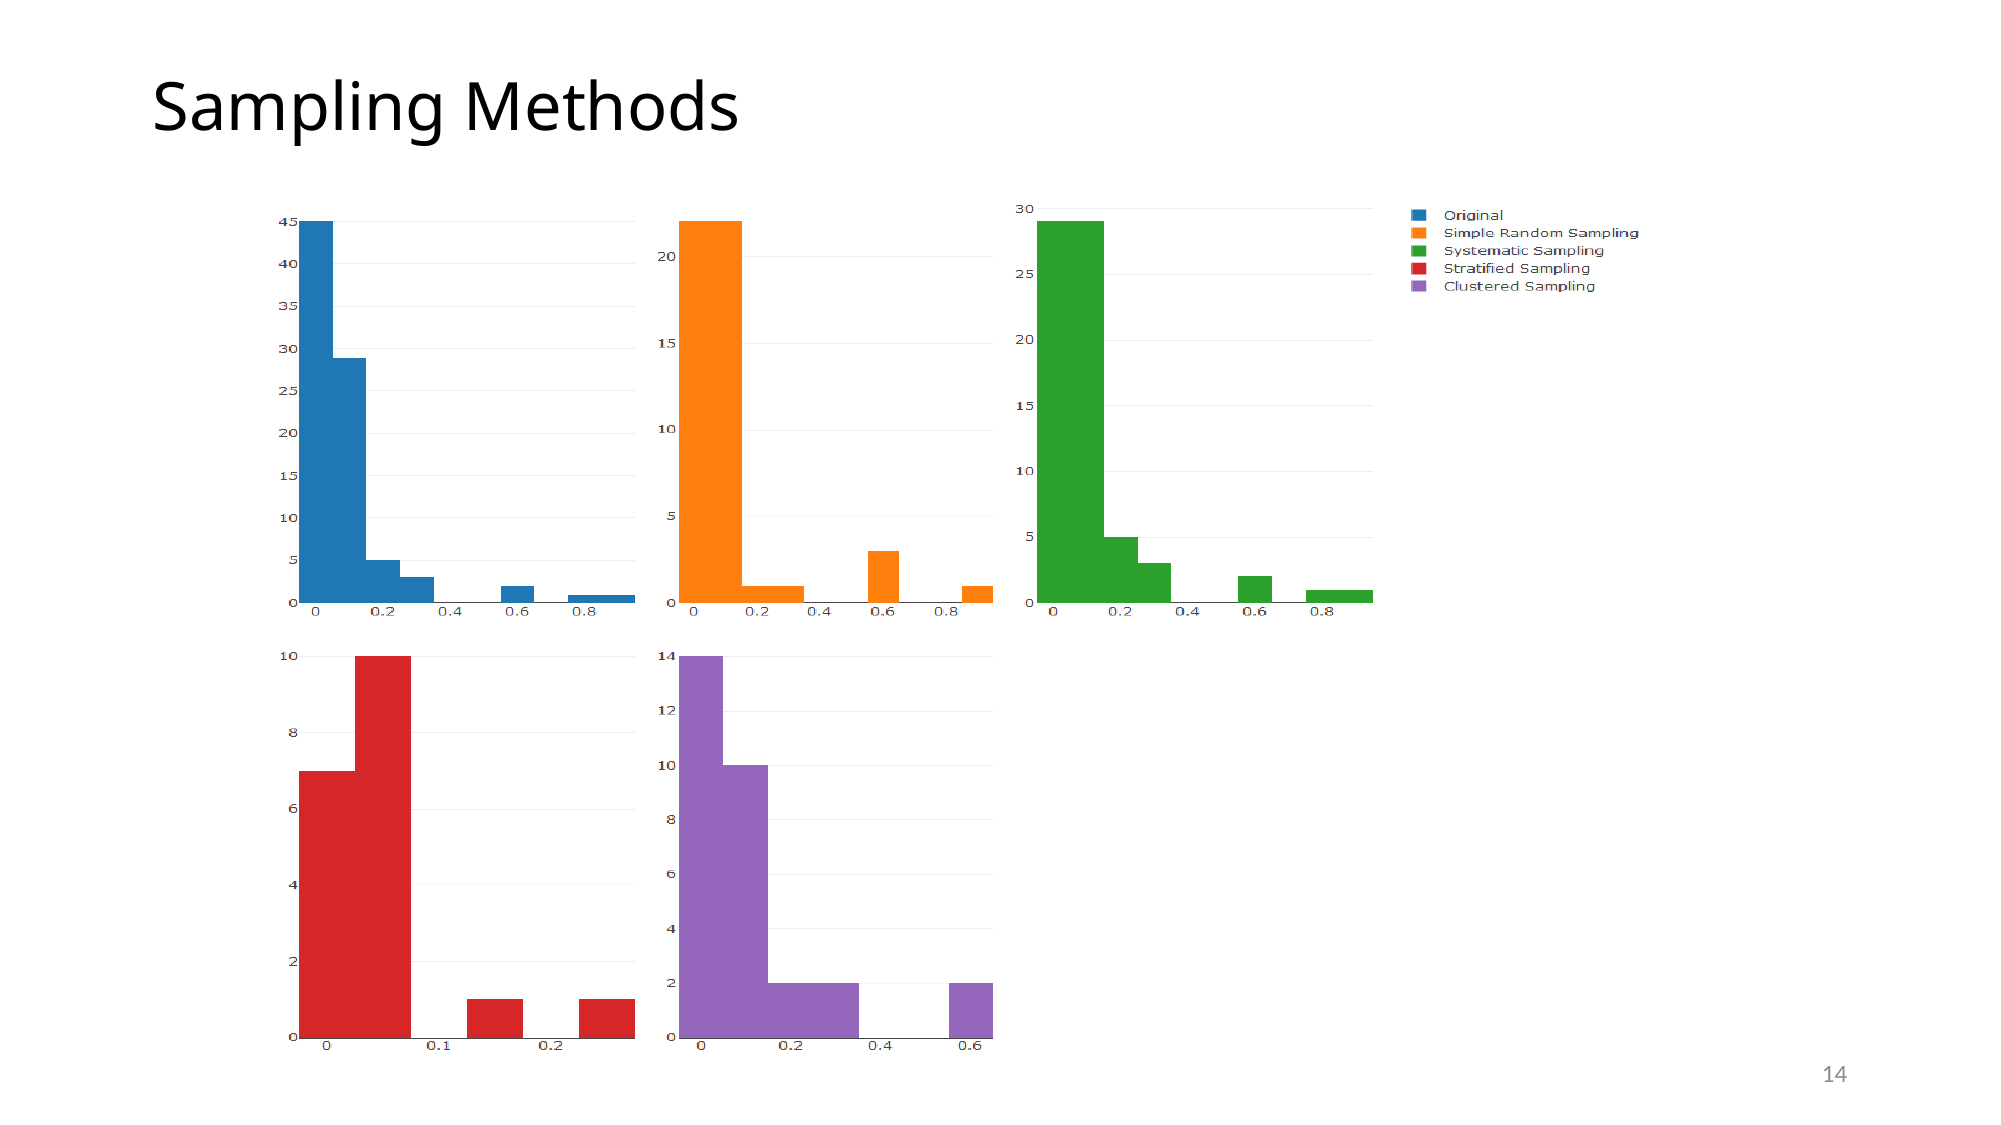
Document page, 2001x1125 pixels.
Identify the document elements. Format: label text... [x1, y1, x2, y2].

title Sampling Methods [137, 0, 1863, 218]
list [214, 192, 1663, 1068]
slide_number 14 [1412, 1042, 1863, 1103]
